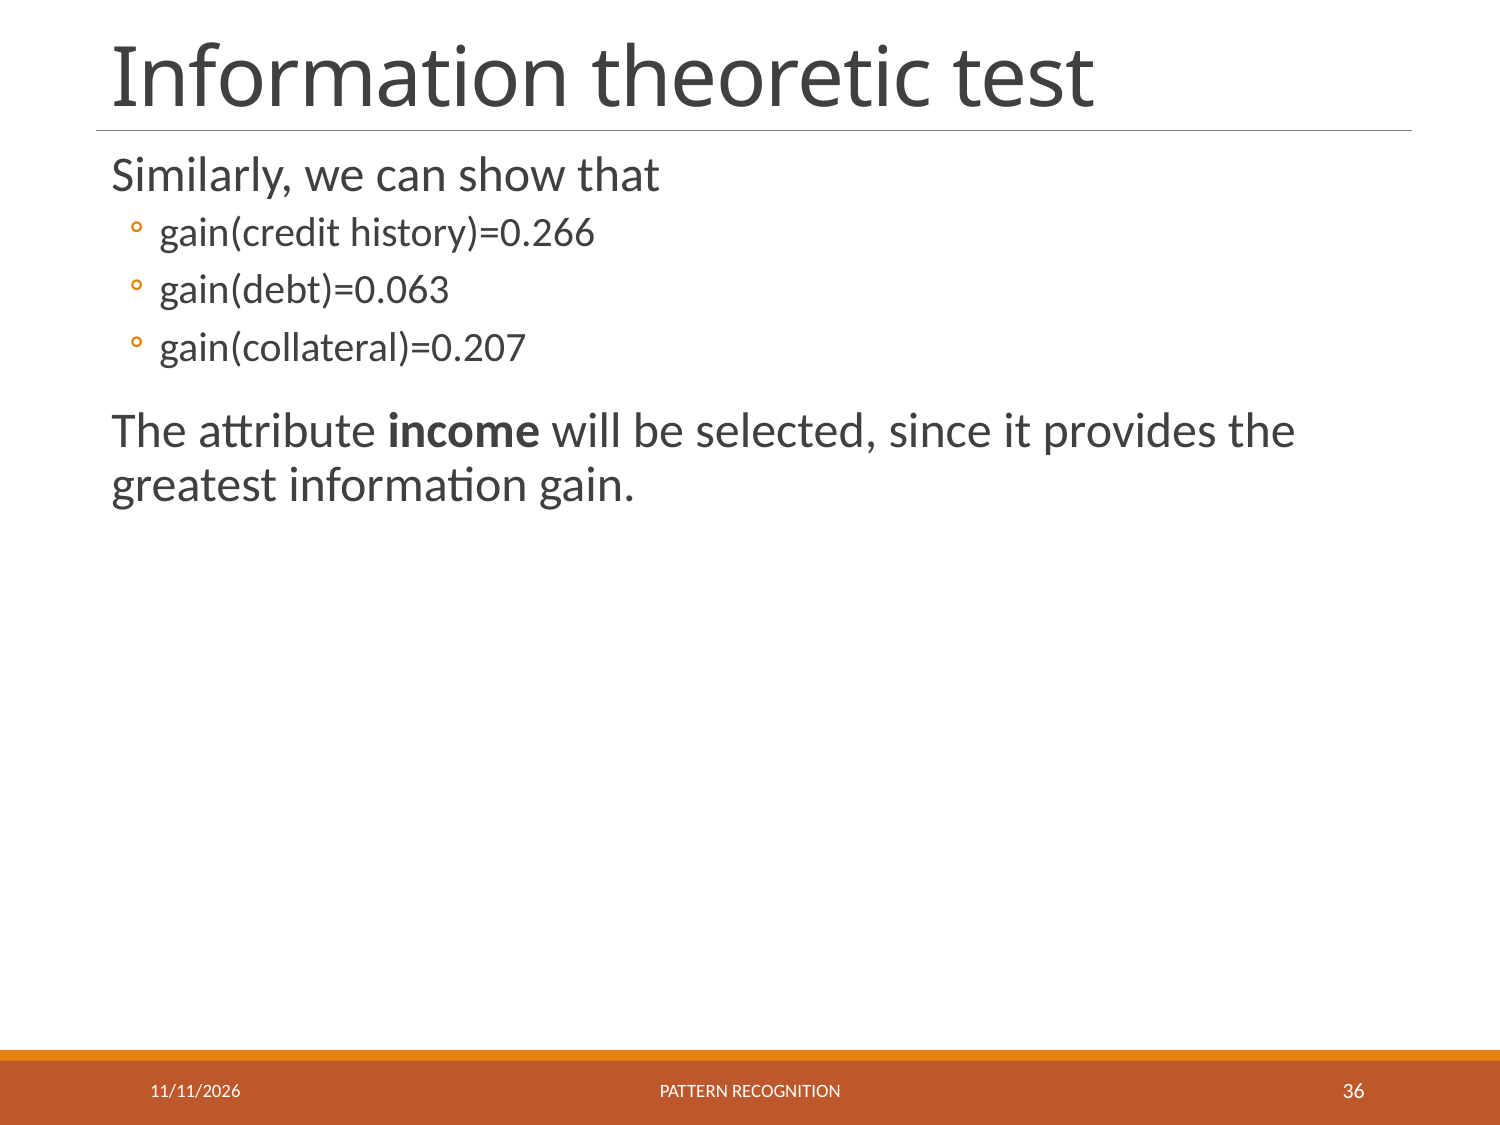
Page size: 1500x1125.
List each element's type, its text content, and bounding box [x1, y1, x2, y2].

footer Pattern recognition [453, 1059, 1047, 1120]
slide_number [135, 1059, 440, 1120]
title Information theoretic test [96, 19, 1413, 131]
list Similarly, we can show that gain(credit history)=0.266 gain(debt)=0.063 gain(collateral)=0.207 The attribute income will be selected, since it provides the greatest information gain. [96, 140, 1413, 1034]
slide_number 36 [1218, 1059, 1380, 1120]
